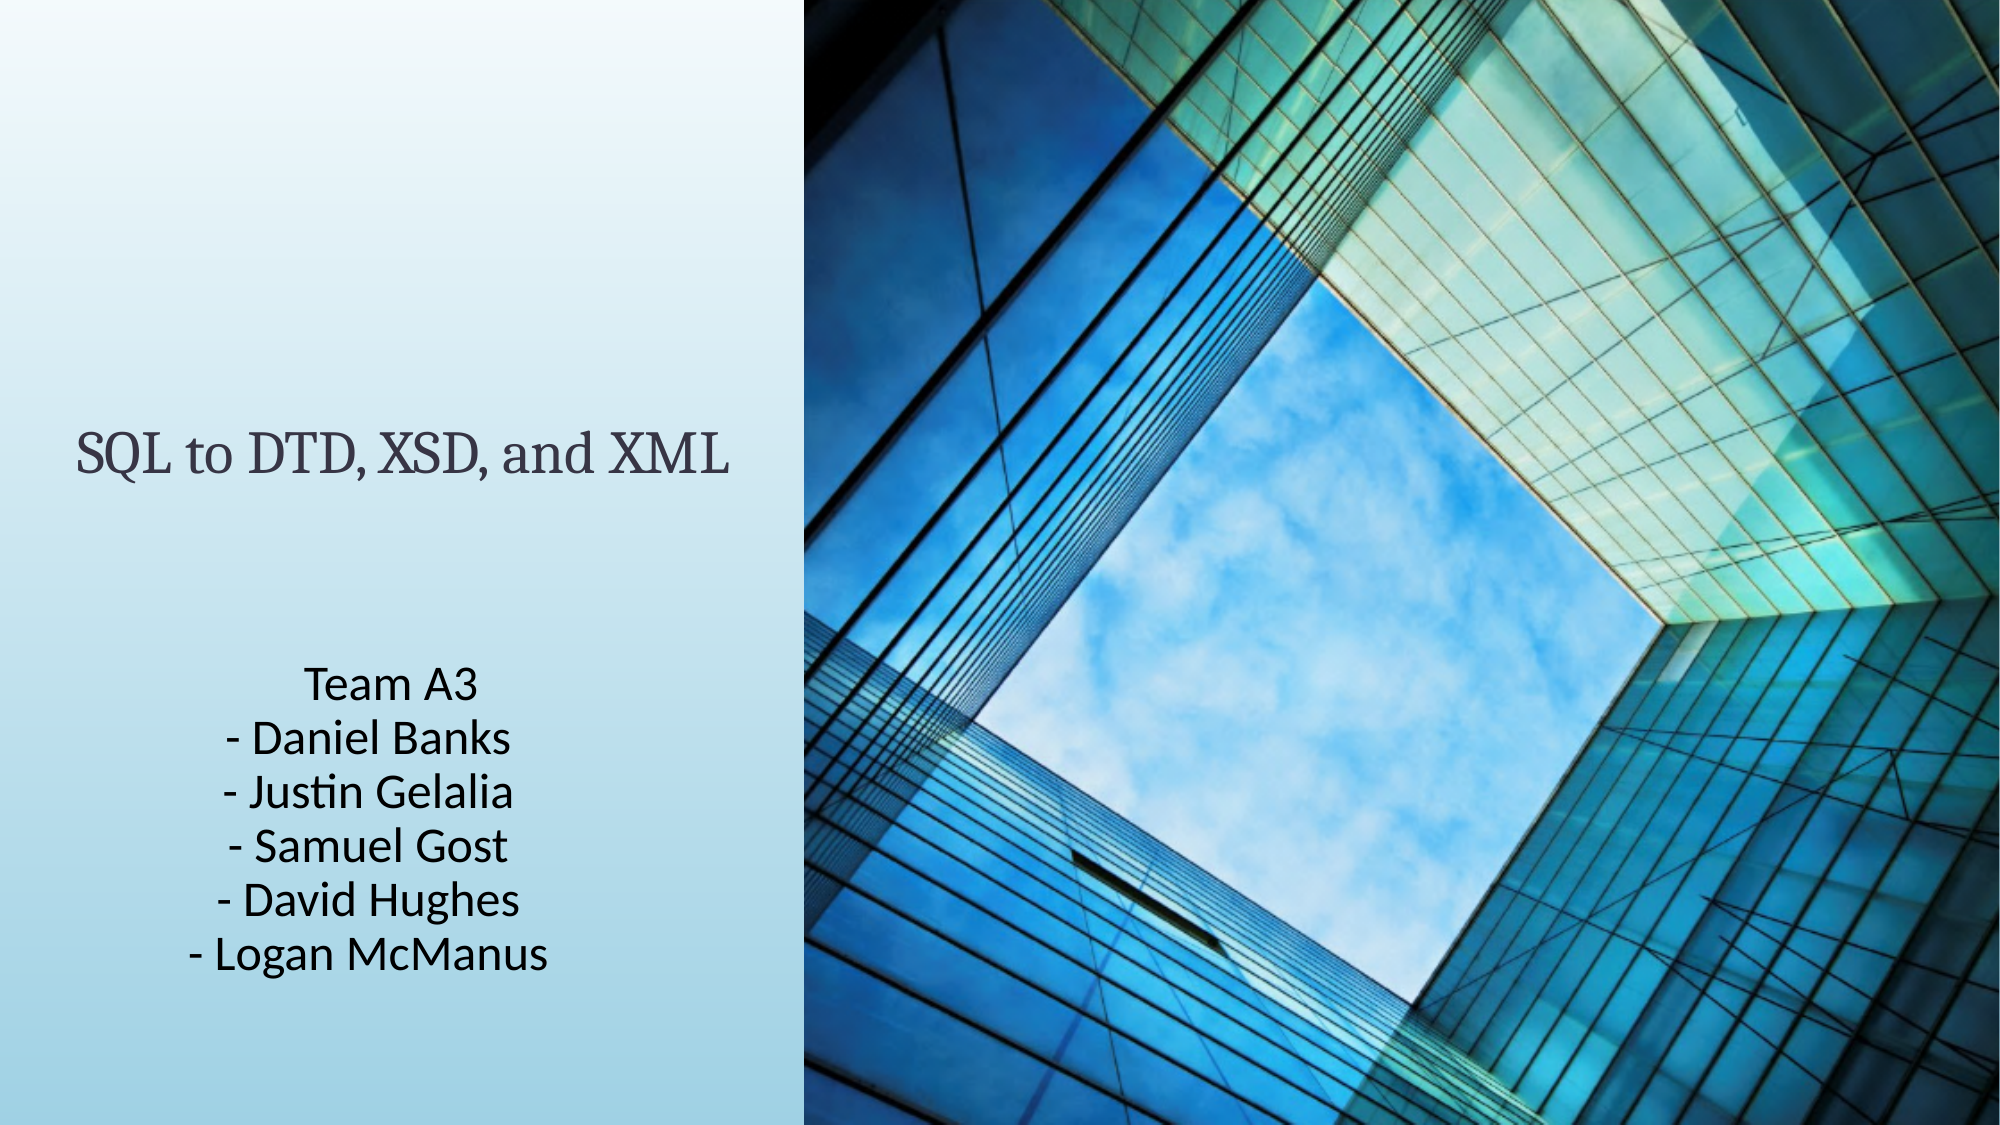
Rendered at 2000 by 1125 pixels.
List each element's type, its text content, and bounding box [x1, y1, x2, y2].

title SQL to DTD, XSD, and XML [62, 362, 750, 800]
picture [804, 0, 2000, 1125]
subtitle Team A3 - Daniel Banks - Justin Gelalia - Samuel Gost - David Hughes - Logan McManus [12, 650, 725, 1038]
